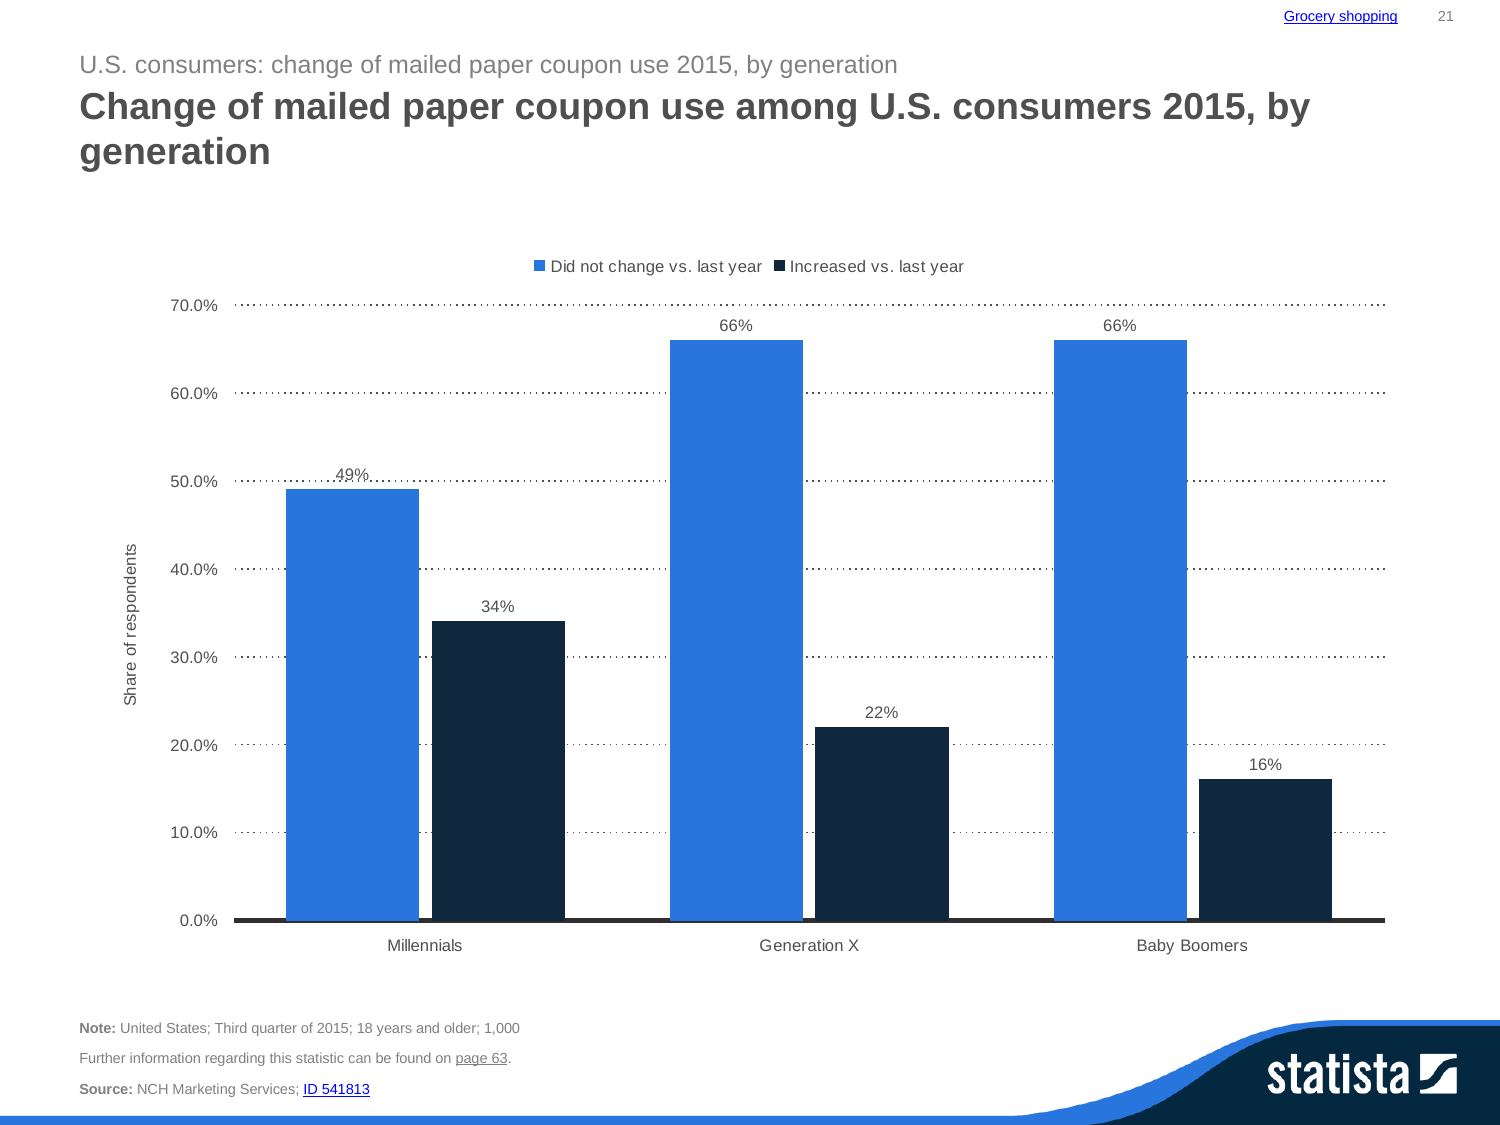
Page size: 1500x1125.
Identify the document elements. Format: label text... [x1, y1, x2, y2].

text_box [0, 1019, 1500, 1125]
text_box U.S. consumers: change of mailed paper coupon use 2015, by generation [63, 40, 1415, 85]
text_box Change of mailed paper coupon use among U.S. consumers 2015, by generation [63, 85, 1415, 219]
text_box Source: NCH Marketing Services; ID 541813 [63, 1071, 1108, 1108]
text_box Further information regarding this statistic can be found on page 63. [63, 1046, 1108, 1071]
chart [88, 239, 1412, 969]
text_box 21 [1394, 0, 1471, 35]
text_box Note: United States; Third quarter of 2015; 18 years and older; 1,000 [63, 1008, 1108, 1046]
text_box Grocery shopping [63, 0, 1394, 35]
